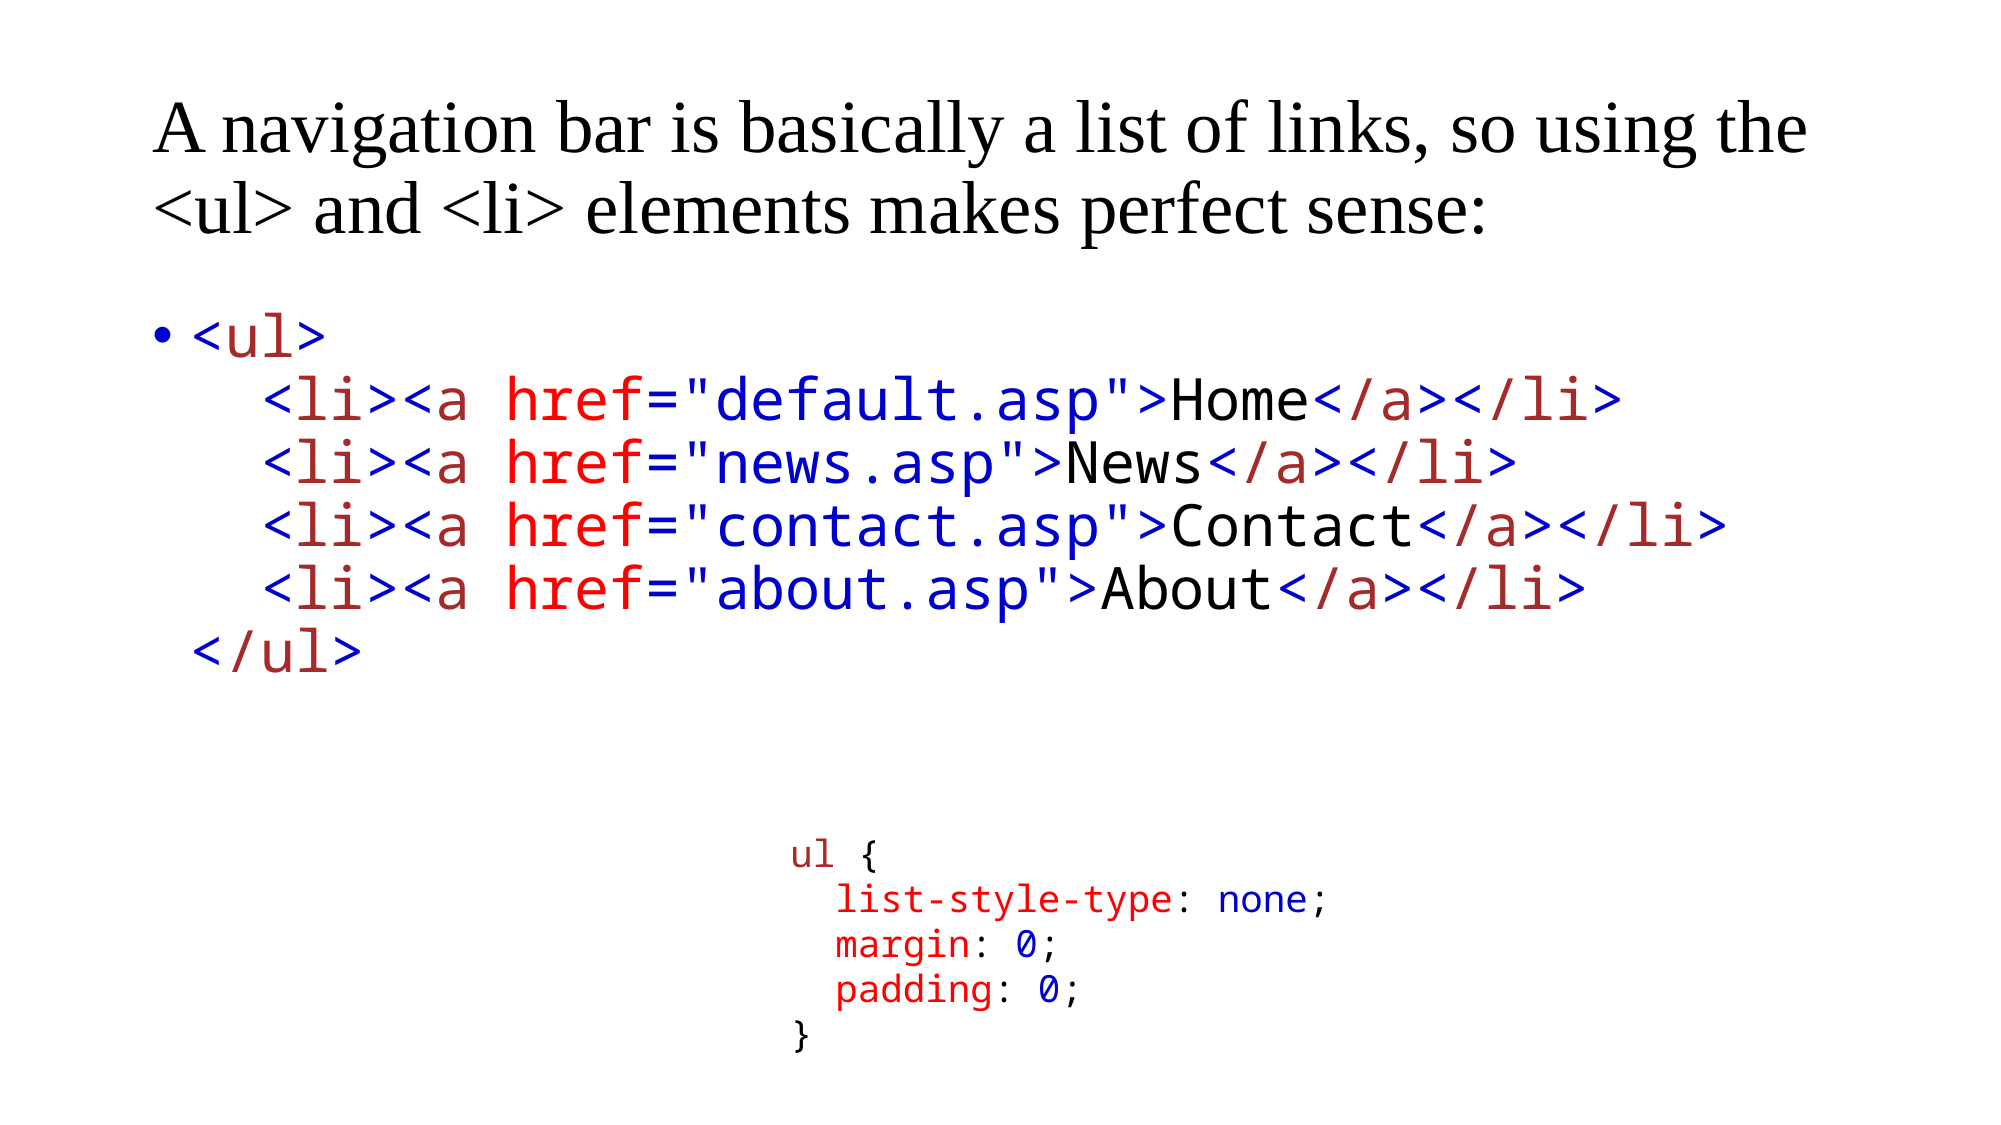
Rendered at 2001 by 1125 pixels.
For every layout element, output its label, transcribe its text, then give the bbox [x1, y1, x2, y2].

title A navigation bar is basically a list of links, so using the <ul> and <li> elements makes perfect sense: [137, 59, 1863, 278]
text_box ul { list-style-type: none; margin: 0; padding: 0; } [775, 822, 1776, 1063]
list <ul> <li><a href="default.asp">Home</a></li> <li><a href="news.asp">News</a></li> <li><a href="contact.asp">Contact</a></li> <li><a href="about.asp">About</a></li> </ul> [137, 299, 1863, 1014]
